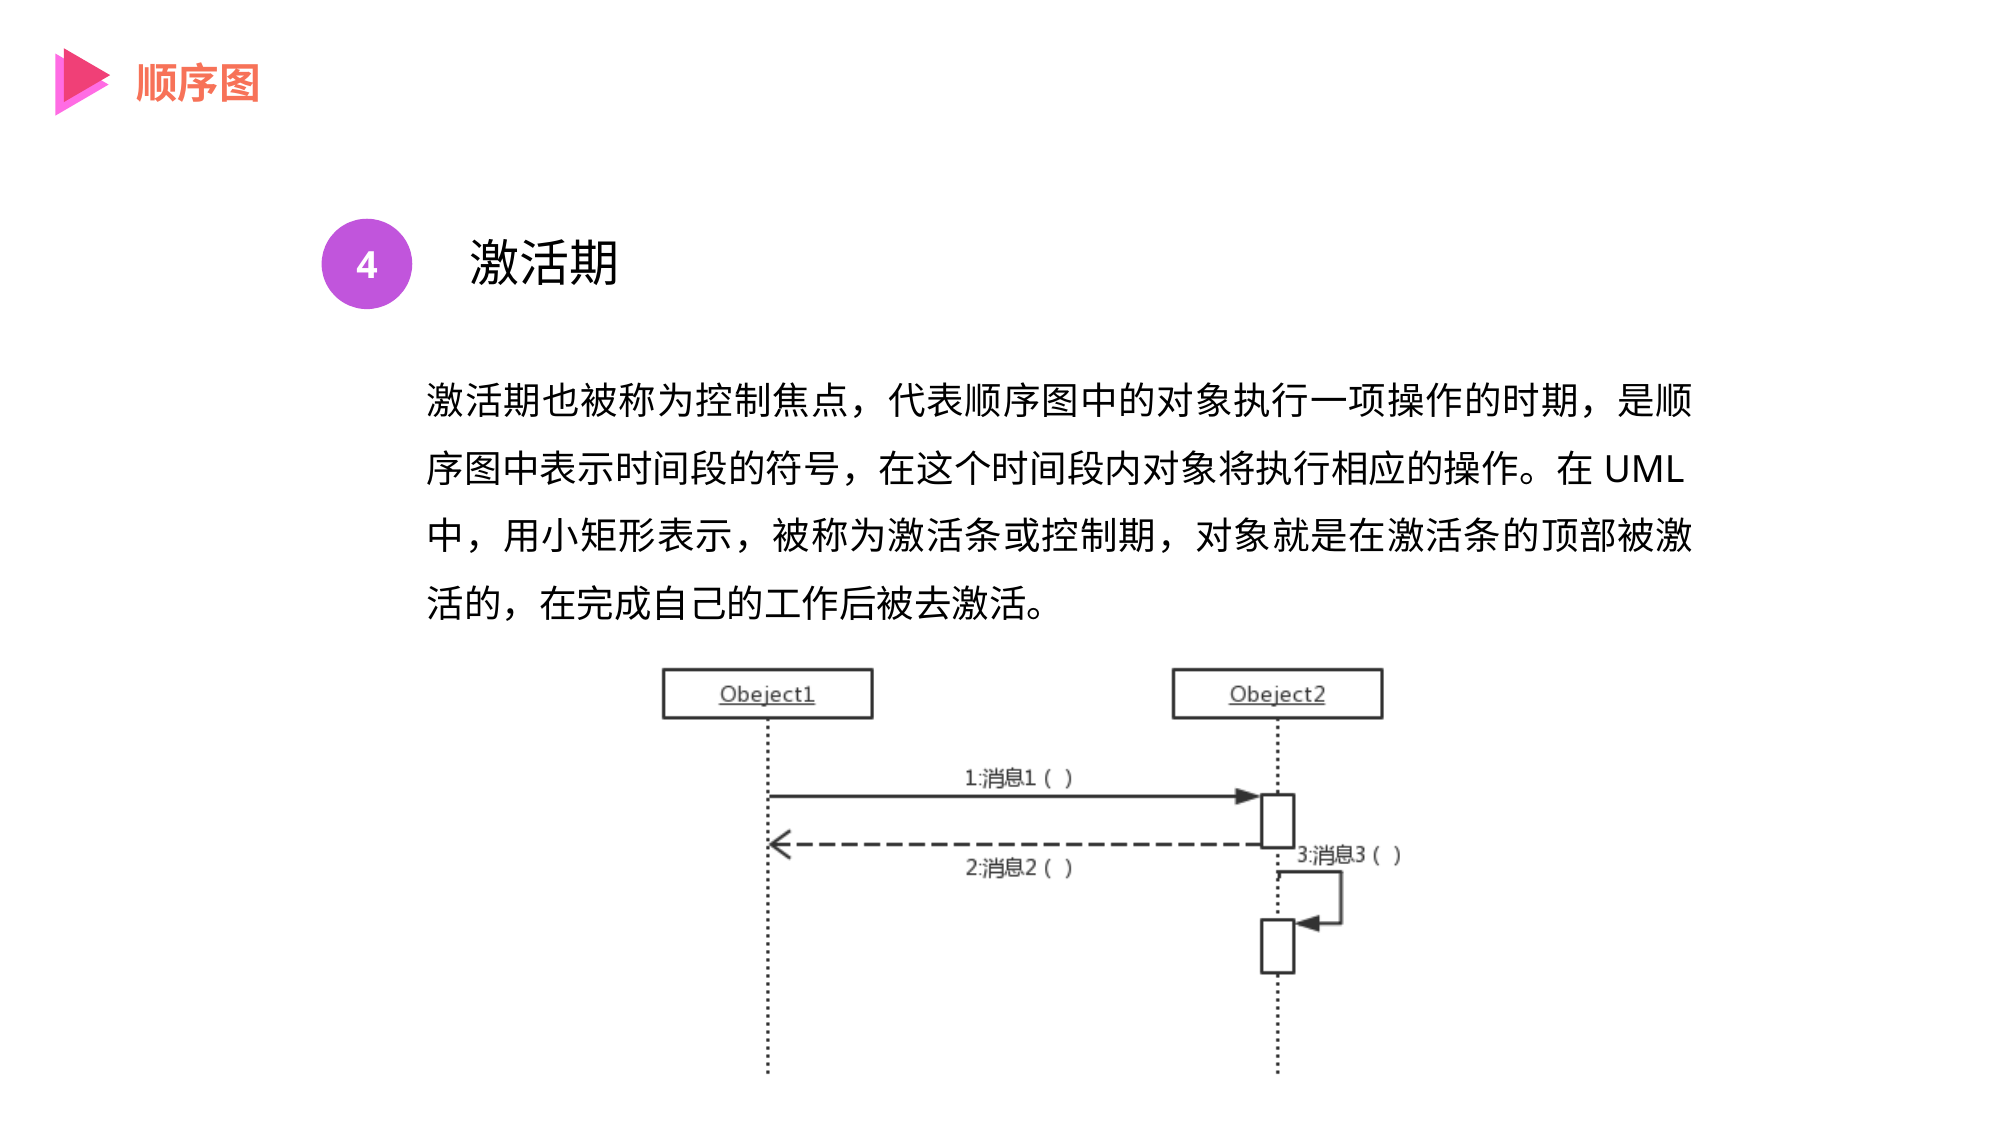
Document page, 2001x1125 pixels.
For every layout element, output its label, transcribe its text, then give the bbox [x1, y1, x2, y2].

text_box 激活期 [454, 223, 1042, 299]
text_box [55, 48, 111, 116]
text_box 激活期也被称为控制焦点，代表顺序图中的对象执行一项操作的时期，是顺序图中表示时间段的符号，在这个时间段内对象将执行相应的操作。在UML中，用小矩形表示，被称为激活条或控制期，对象就是在激活条的顶部被激活的，在完成自己的工作后被去激活。 [412, 347, 1709, 633]
text_box 4 [320, 217, 414, 311]
picture [587, 593, 1533, 1125]
text_box 顺序图 [121, 48, 455, 114]
